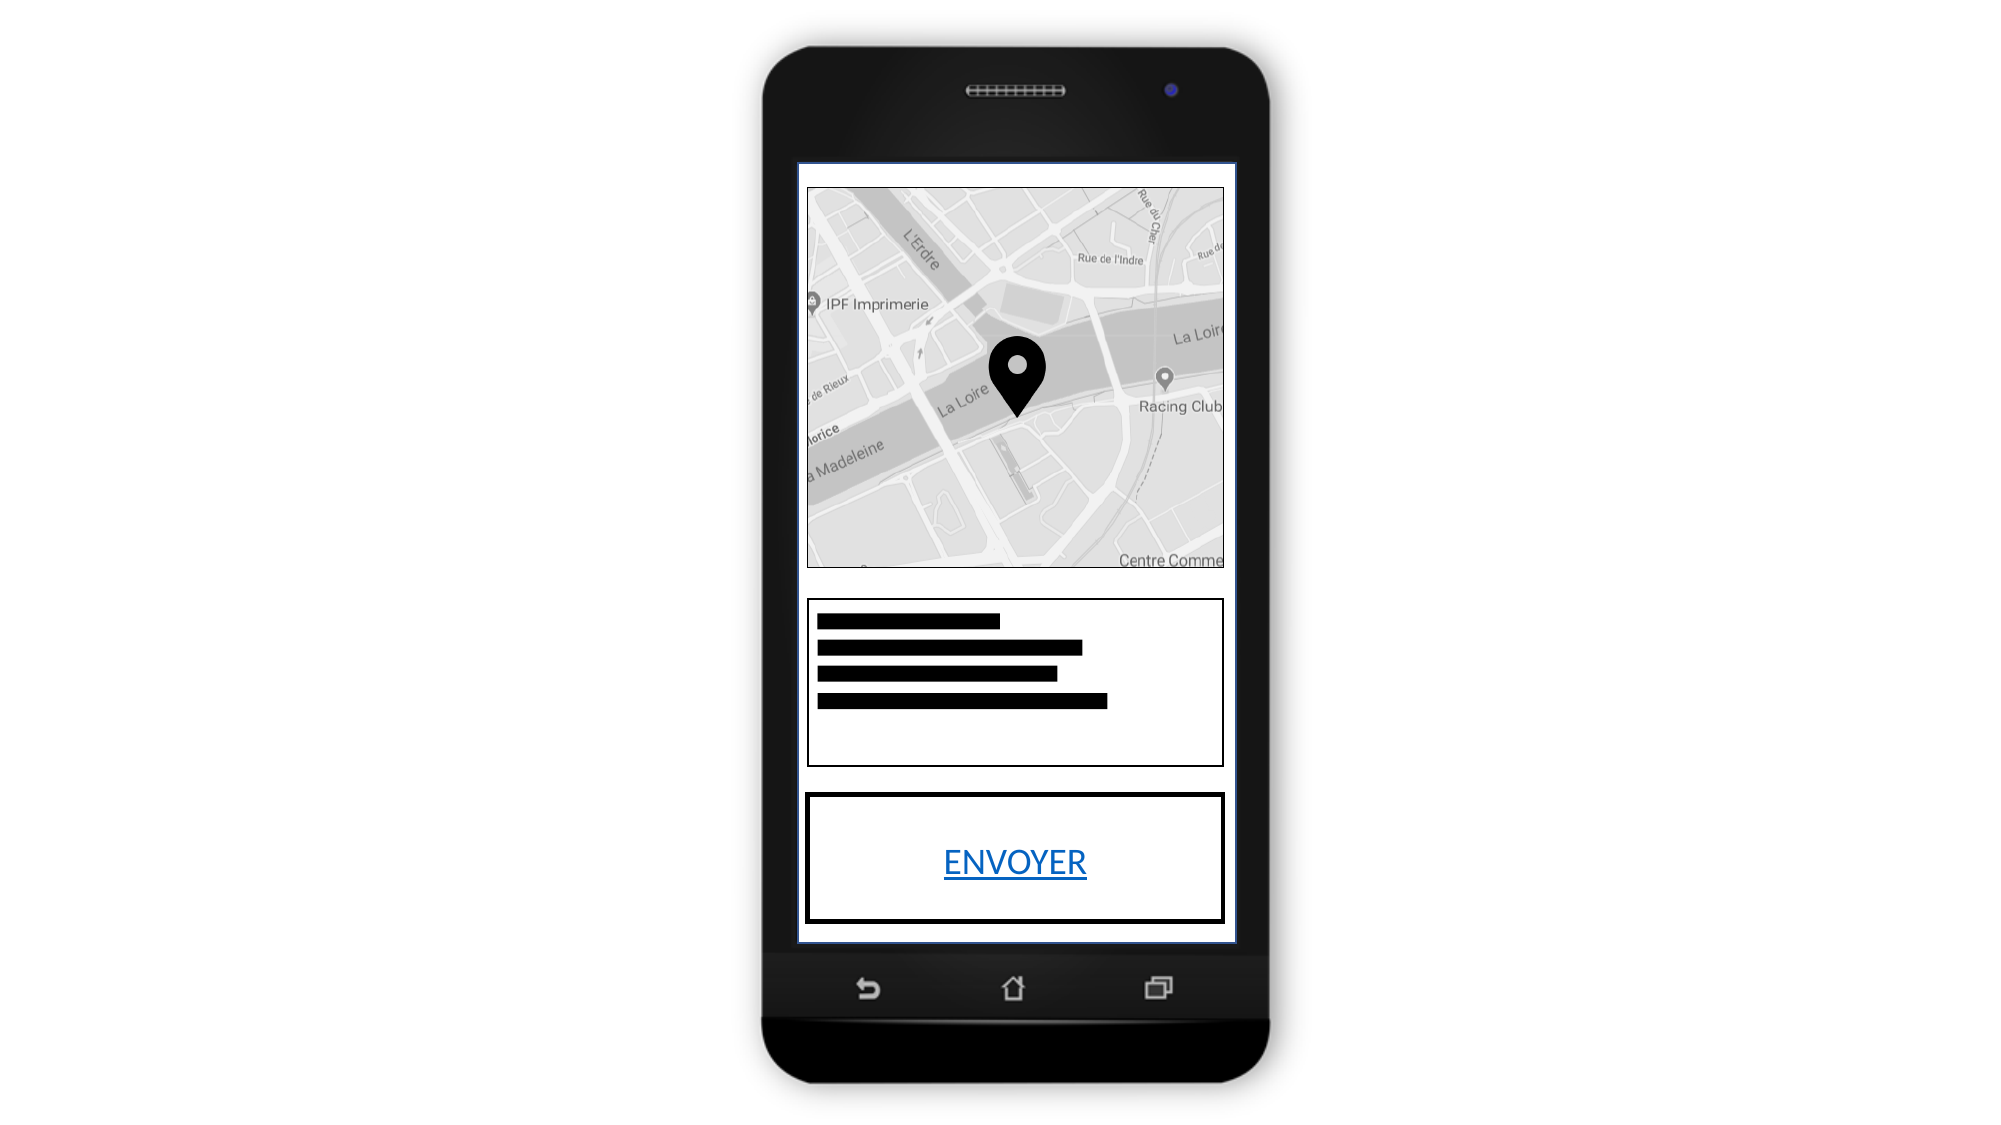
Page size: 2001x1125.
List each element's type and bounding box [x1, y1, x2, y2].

picture [602, 0, 1398, 1125]
